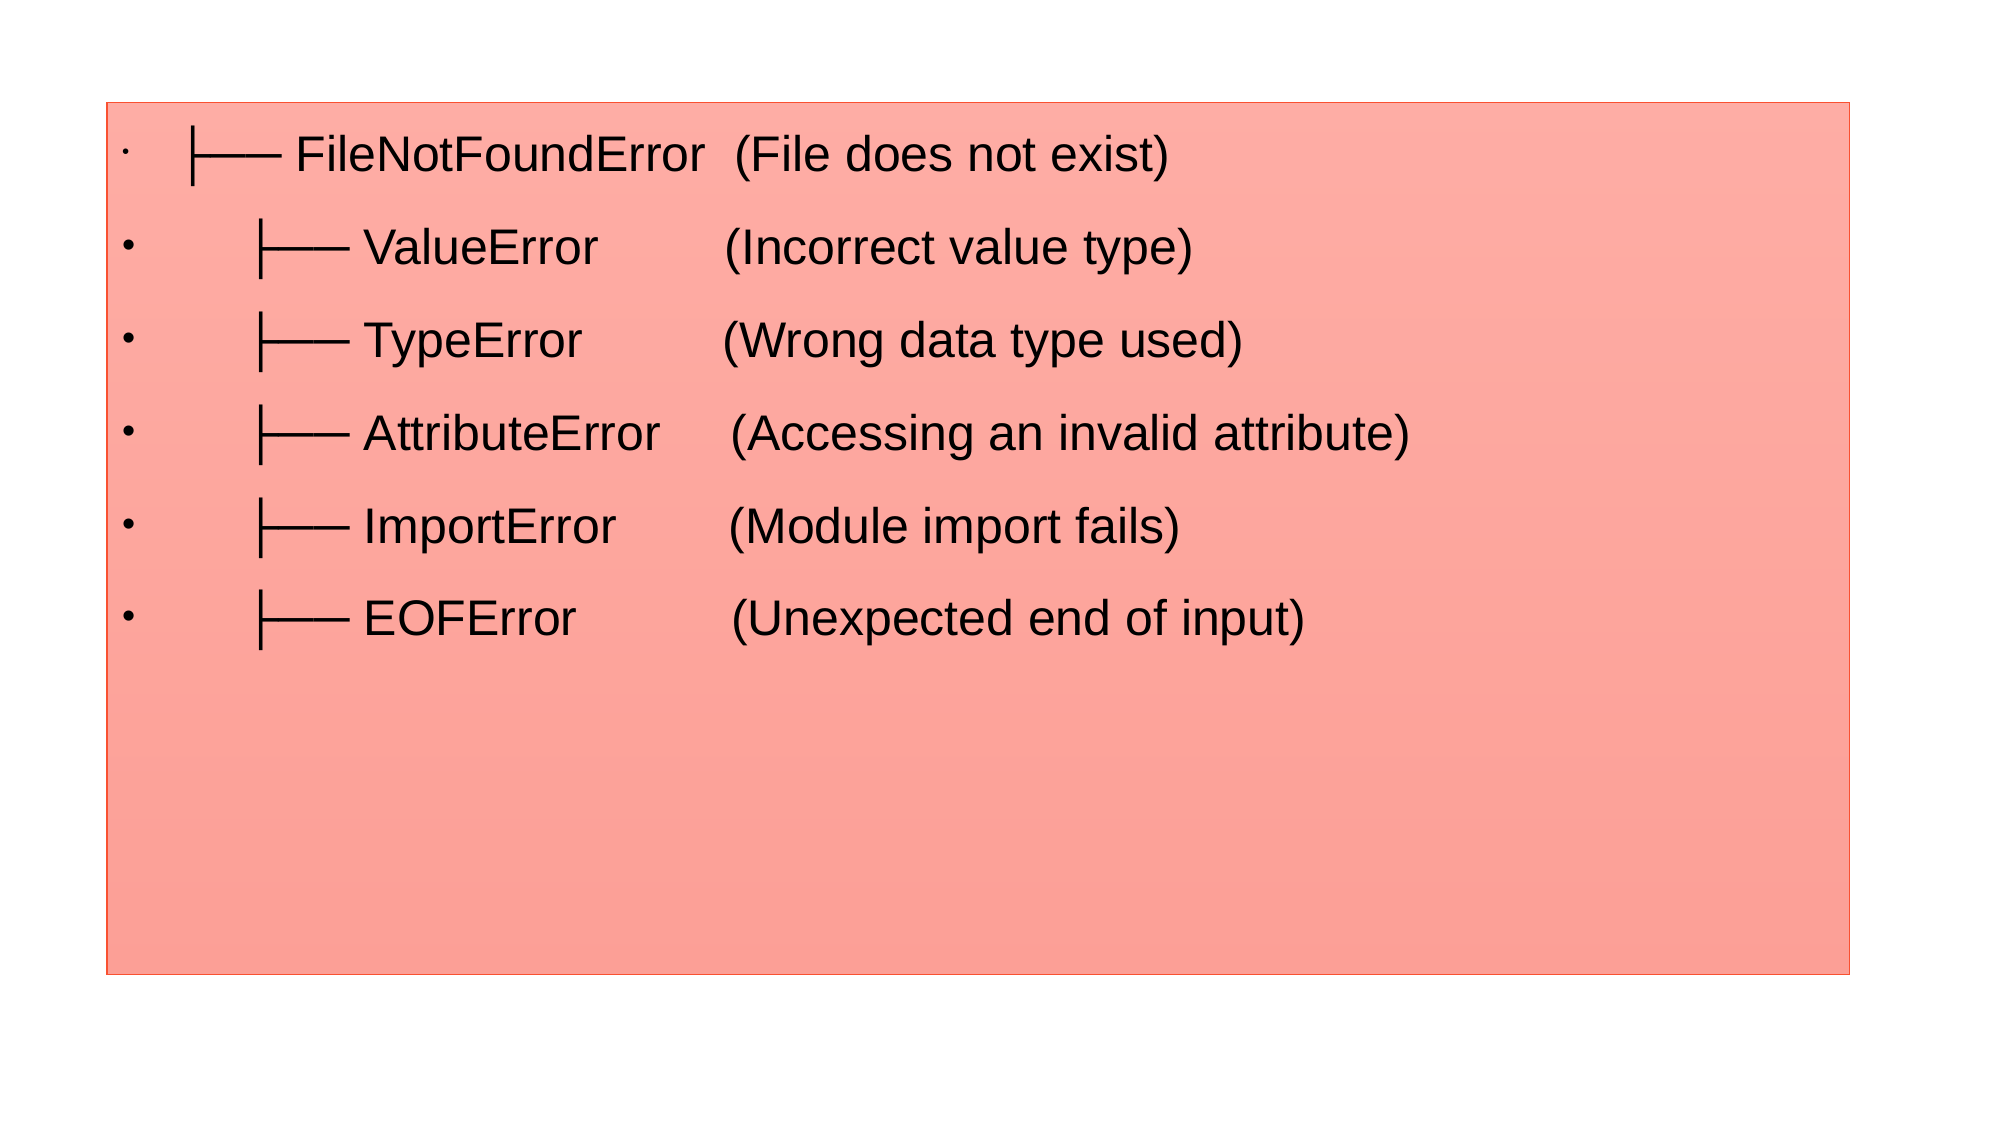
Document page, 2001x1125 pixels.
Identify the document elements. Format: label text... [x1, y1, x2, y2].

list ├── FileNotFoundError (File does not exist) ├── ValueError (Incorrect value type) ├── TypeError (Wrong data type used) ├── AttributeError (Accessing an invalid attribute) ├── ImportError (Module import fails) ├── EOFError (Unexpected end of input) [106, 102, 1850, 975]
